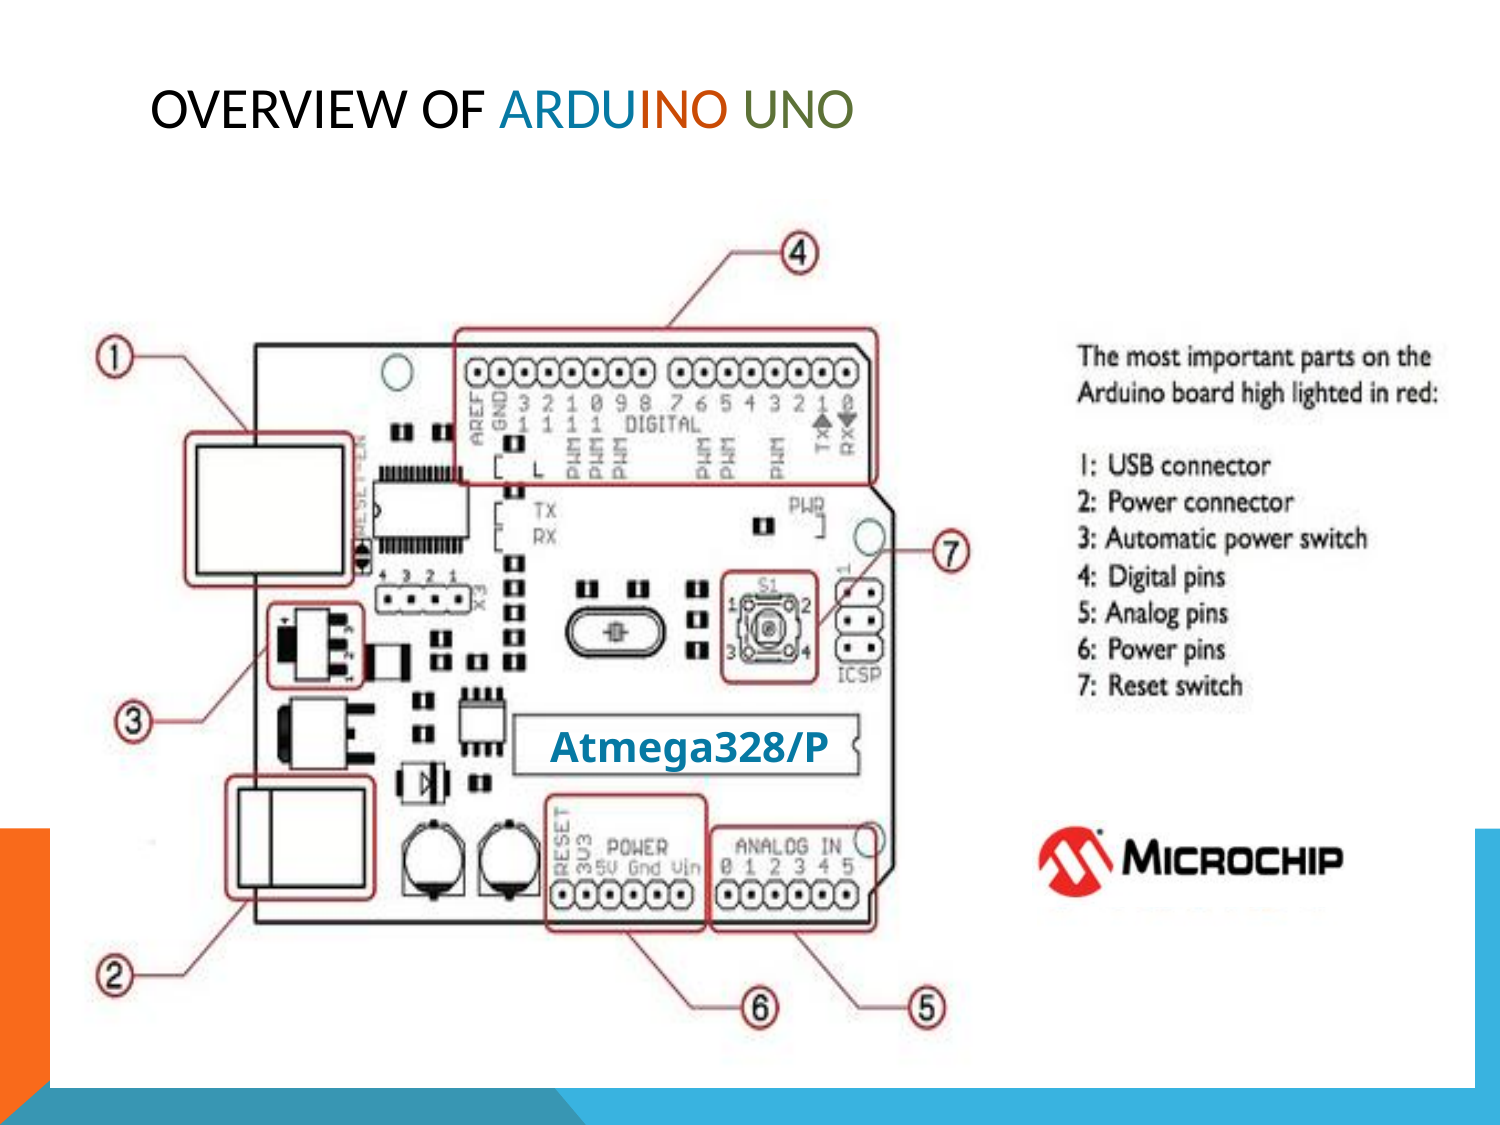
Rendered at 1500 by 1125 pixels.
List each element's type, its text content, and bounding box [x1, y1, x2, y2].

picture [1031, 799, 1353, 927]
title Overview of arduino uno [135, 60, 1369, 150]
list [49, 199, 1475, 1088]
